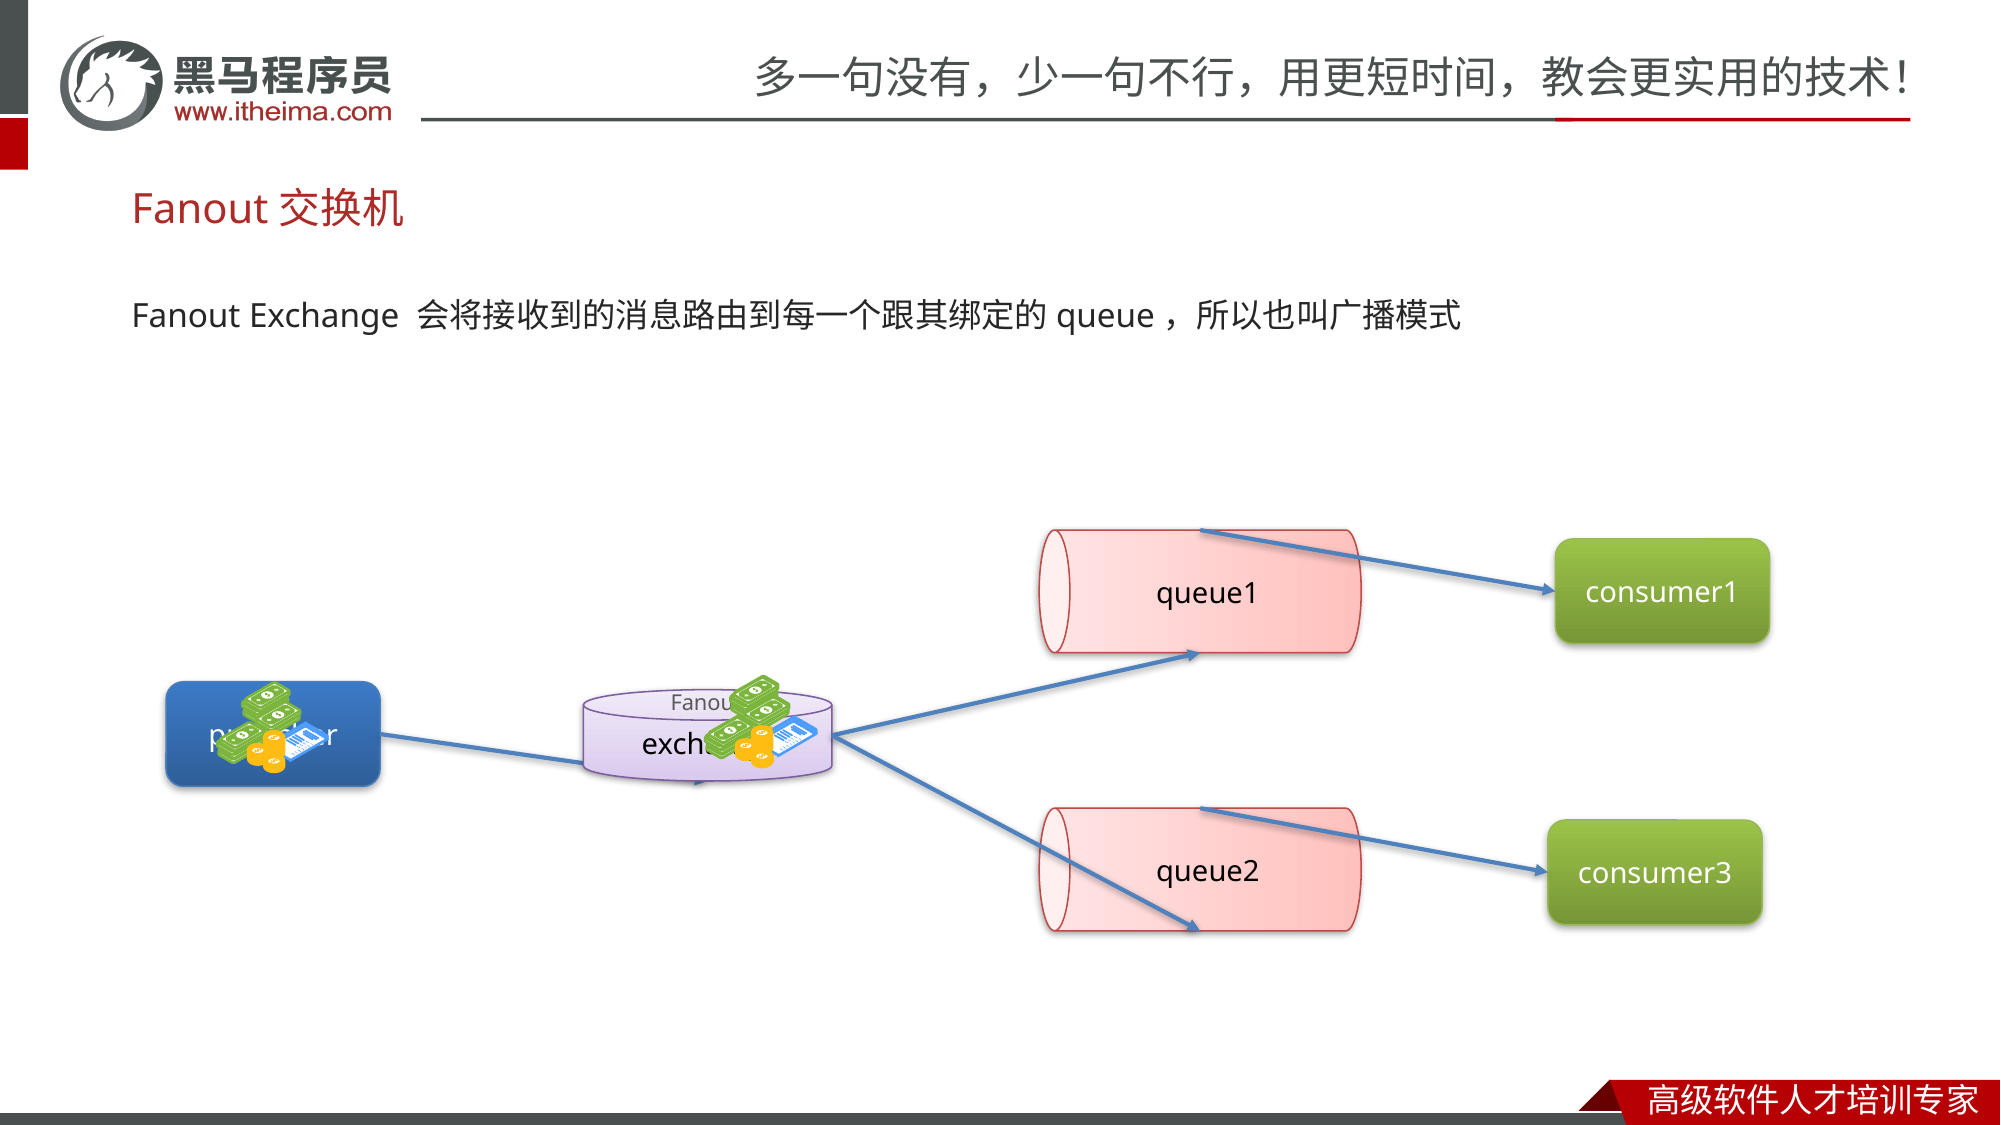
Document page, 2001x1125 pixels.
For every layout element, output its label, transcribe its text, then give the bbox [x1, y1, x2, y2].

text_box publisher [165, 680, 381, 788]
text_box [831, 735, 1040, 870]
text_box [216, 682, 328, 773]
text_box queue2 [1038, 872, 1181, 932]
text_box exchange [582, 690, 798, 782]
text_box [1360, 869, 1549, 873]
text_box queue1 [1038, 529, 1362, 654]
text_box exchange [819, 698, 826, 774]
text_box consumer3 [1547, 819, 1763, 926]
text_box queue2 [1044, 807, 1362, 932]
text_box Fanout [655, 681, 699, 723]
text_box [704, 677, 816, 768]
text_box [831, 590, 1040, 734]
list Fanout Exchange 会将接收到的消息路由到每一个跟其绑定的queue，所以也叫广播模式 [116, 266, 1872, 345]
text_box consumer1 [1554, 538, 1771, 645]
picture [14, 0, 453, 179]
title Fanout交换机 [116, 173, 1872, 240]
